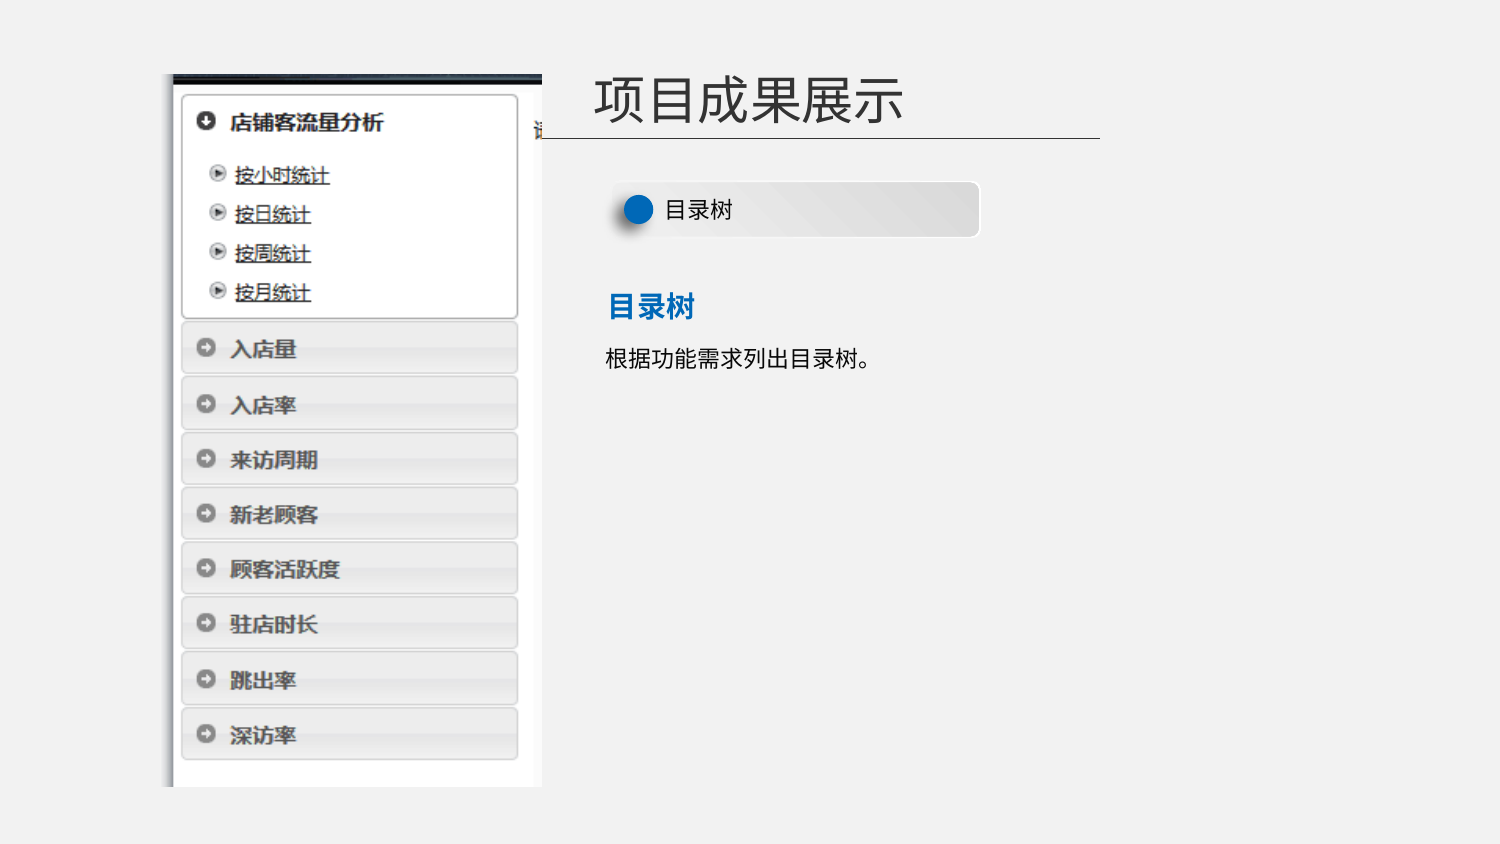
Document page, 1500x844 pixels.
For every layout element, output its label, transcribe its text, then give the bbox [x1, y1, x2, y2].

picture [161, 74, 542, 788]
text_box 项目成果展示 [472, 60, 1028, 137]
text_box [609, 180, 982, 239]
text_box 根据功能需求列出目录树。 [590, 331, 908, 380]
text_box 目录树 [592, 280, 771, 331]
